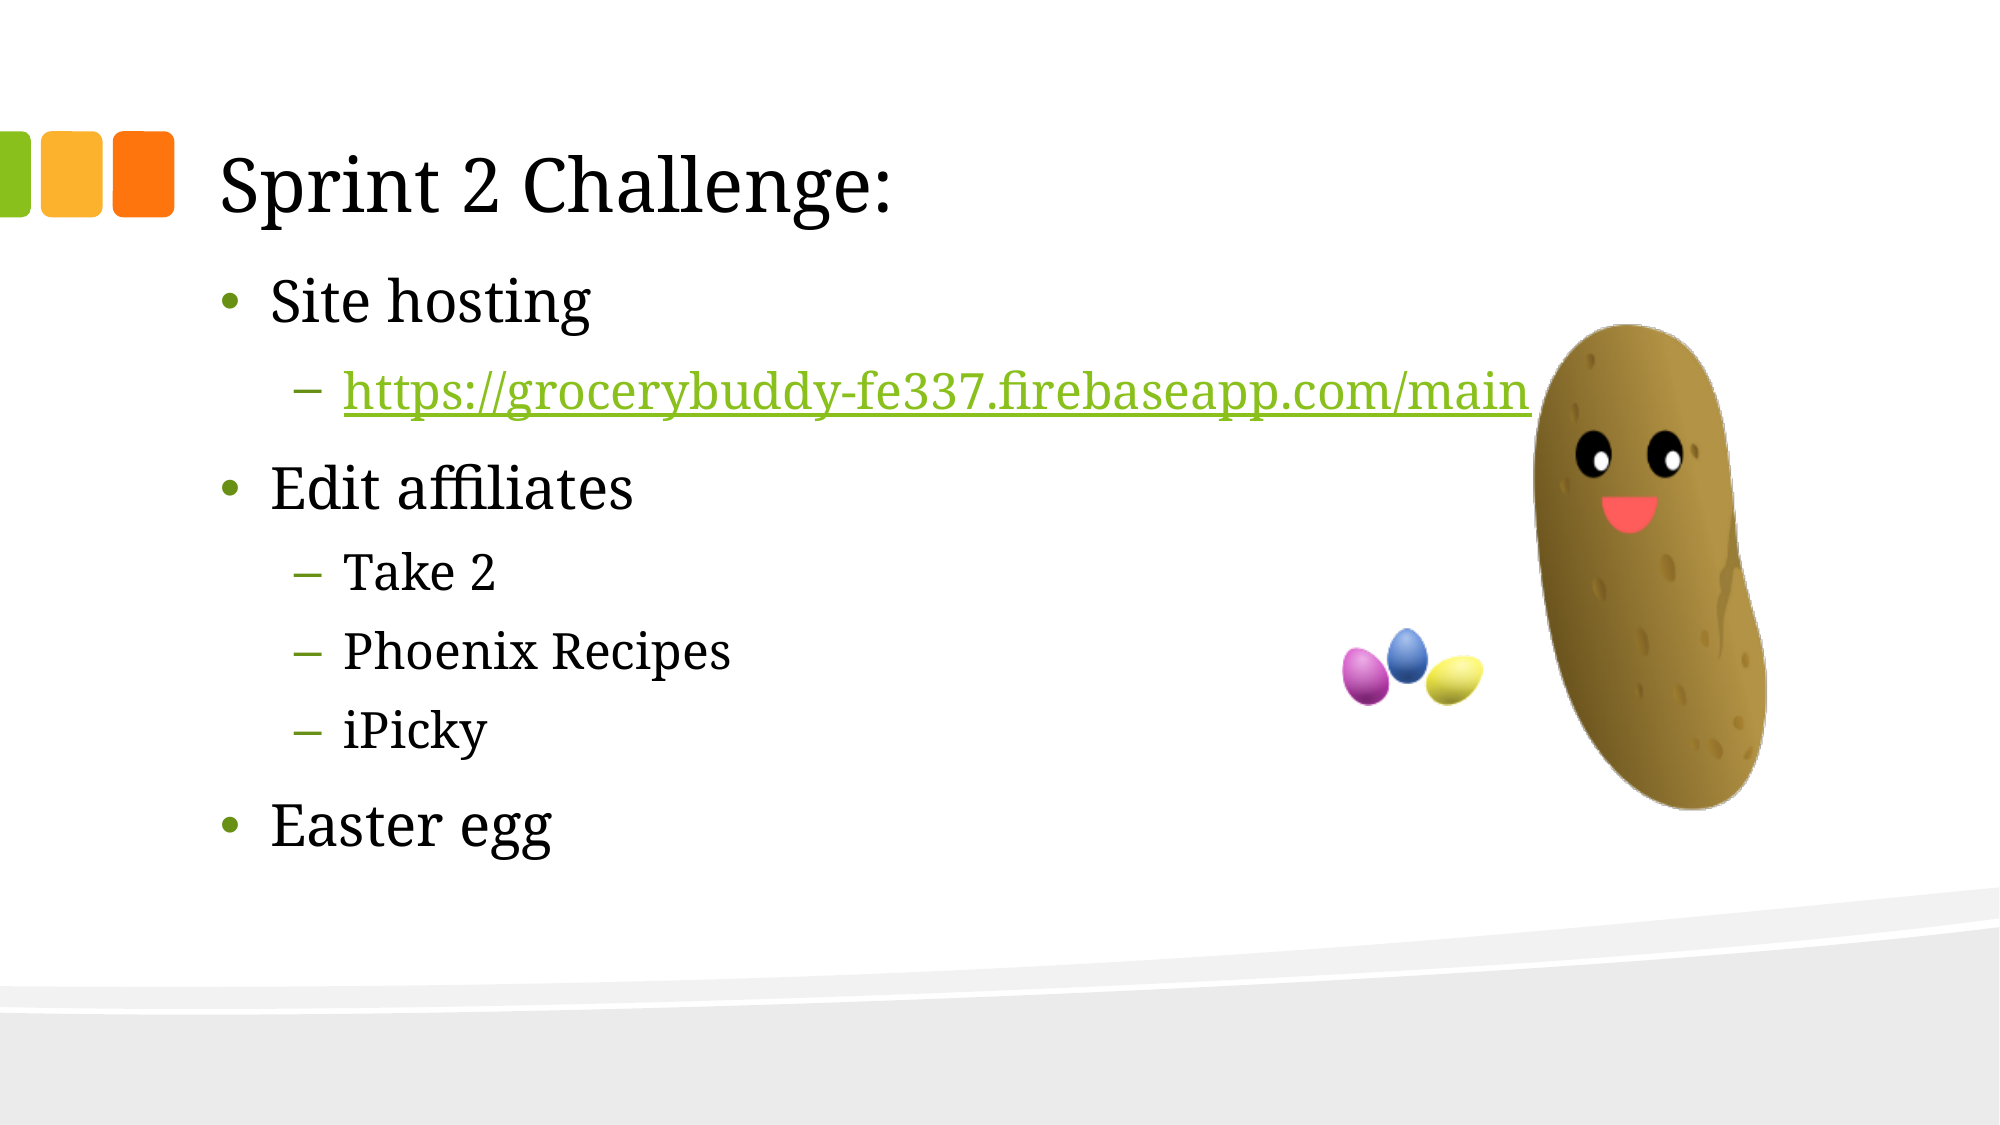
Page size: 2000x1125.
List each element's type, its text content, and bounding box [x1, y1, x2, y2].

title Sprint 2 Challenge: [199, 24, 1800, 238]
picture [1342, 314, 1836, 815]
list Site hosting https://grocerybuddy-fe337.firebaseapp.com/main Edit affiliates Take 2 Phoenix Recipes iPicky Easter egg [199, 262, 1800, 1013]
